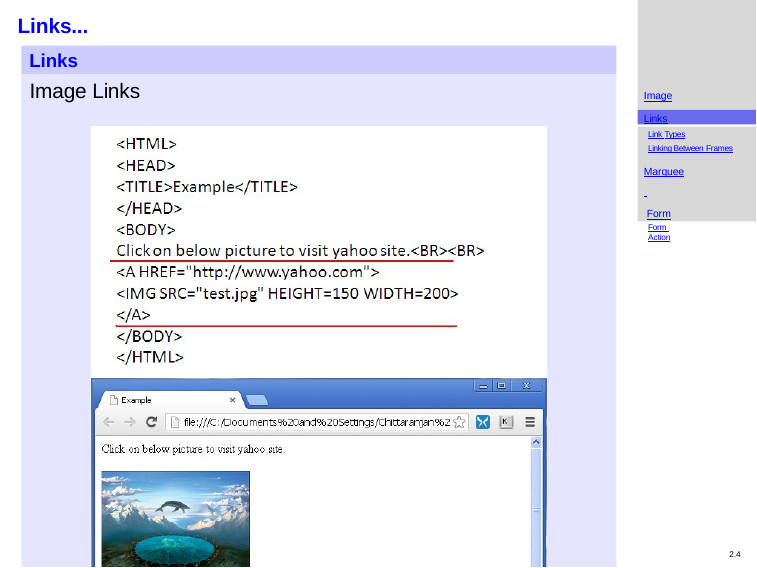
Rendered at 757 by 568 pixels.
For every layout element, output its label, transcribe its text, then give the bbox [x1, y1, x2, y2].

title Links... [15, 10, 92, 108]
slide_number 2. [727, 547, 752, 568]
text_box Links [27, 46, 81, 72]
text_box [21, 45, 617, 74]
text_box Image [643, 87, 675, 103]
text_box [21, 74, 617, 567]
text_box [90, 126, 548, 567]
text_box [637, 0, 756, 109]
text_box Image Links [27, 76, 144, 104]
text_box Links [637, 109, 756, 125]
text_box Link Types Linking Between Frames Marquee Form Form Action [637, 126, 756, 222]
